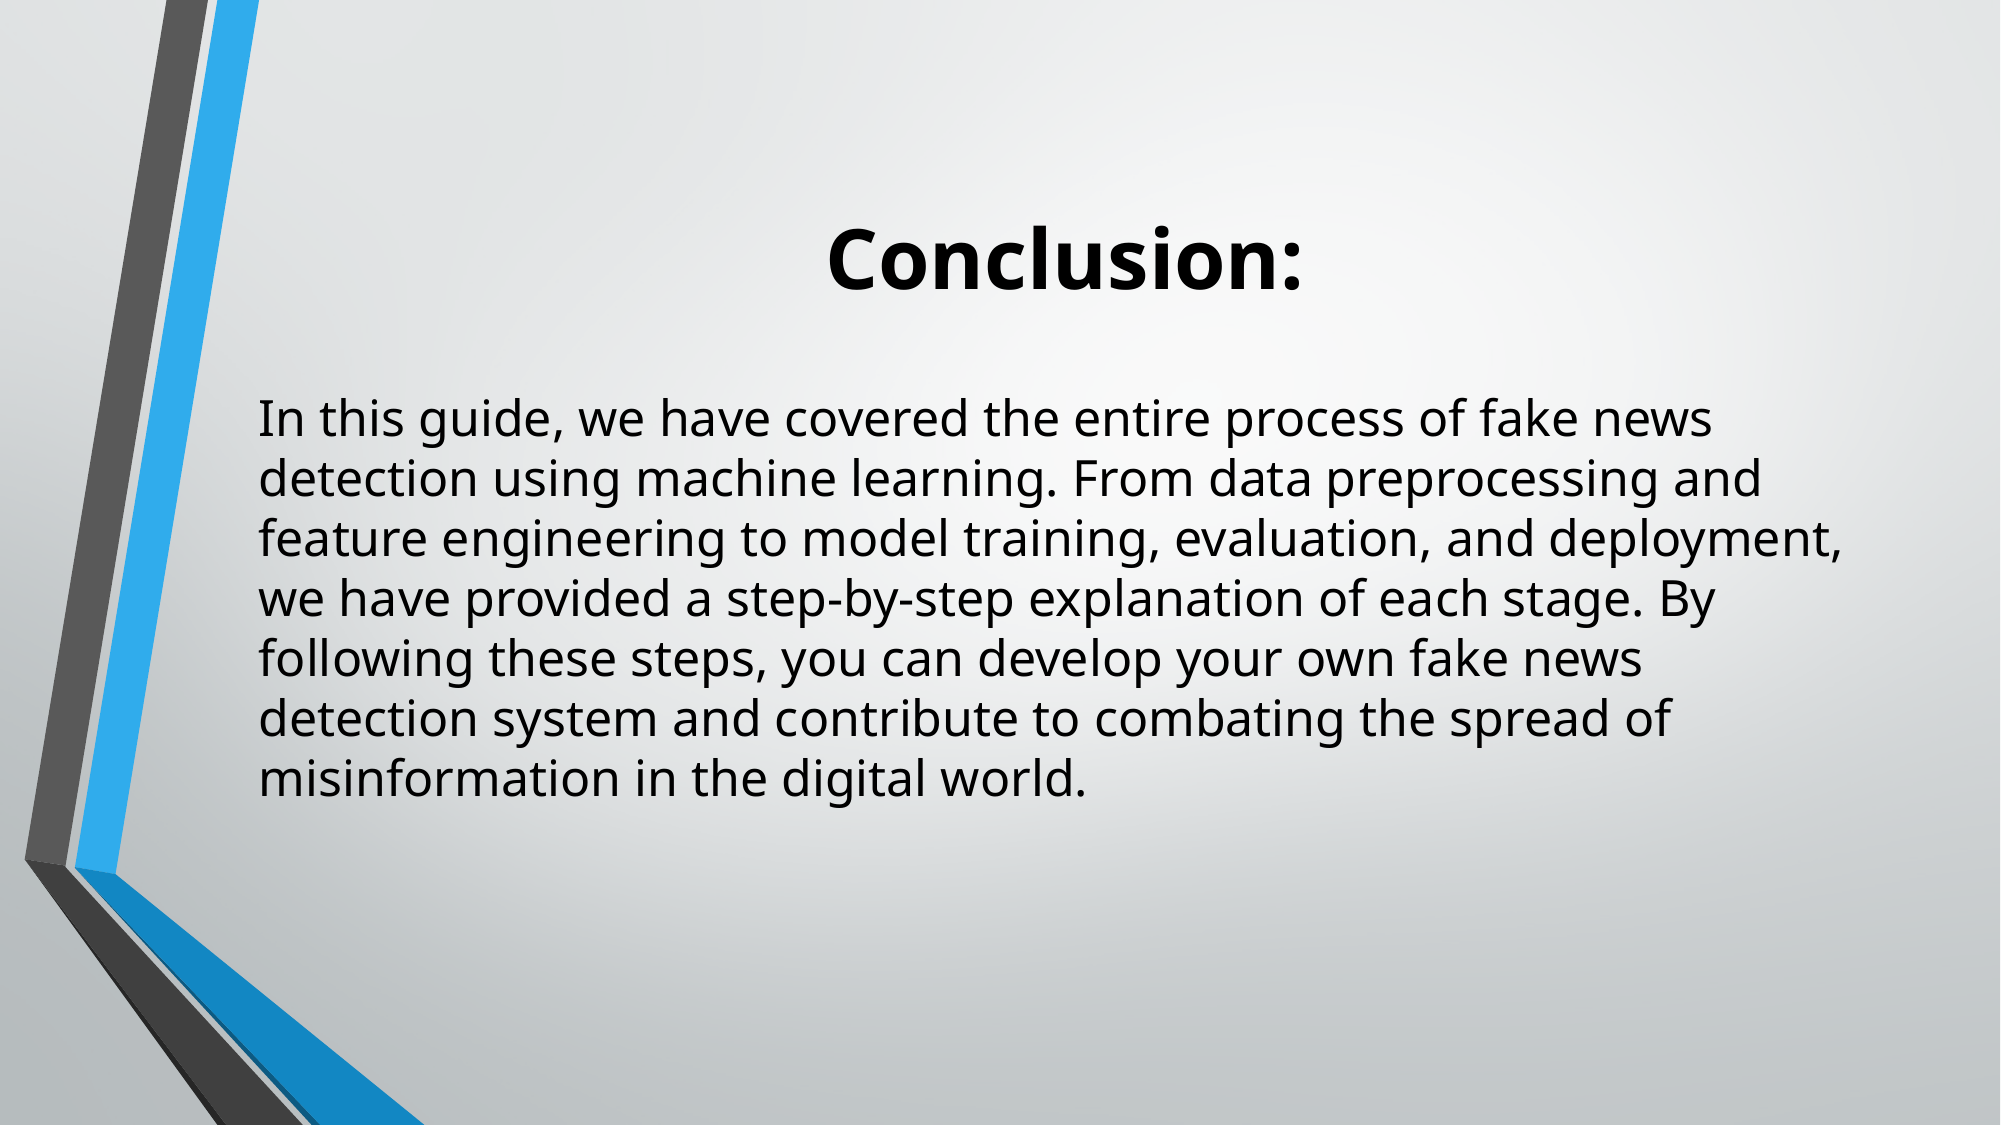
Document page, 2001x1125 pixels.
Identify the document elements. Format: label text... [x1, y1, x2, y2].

list In this guide, we have covered the entire process of fake news detection using machine learning. From data preprocessing and feature engineering to model training, evaluation, and deployment, we have provided a step-by-step explanation of each stage. By following these steps, you can develop your own fake news detection system and contribute to combating the spread of misinformation in the digital world. [243, 340, 1887, 853]
title Conclusion: [243, 112, 1887, 340]
